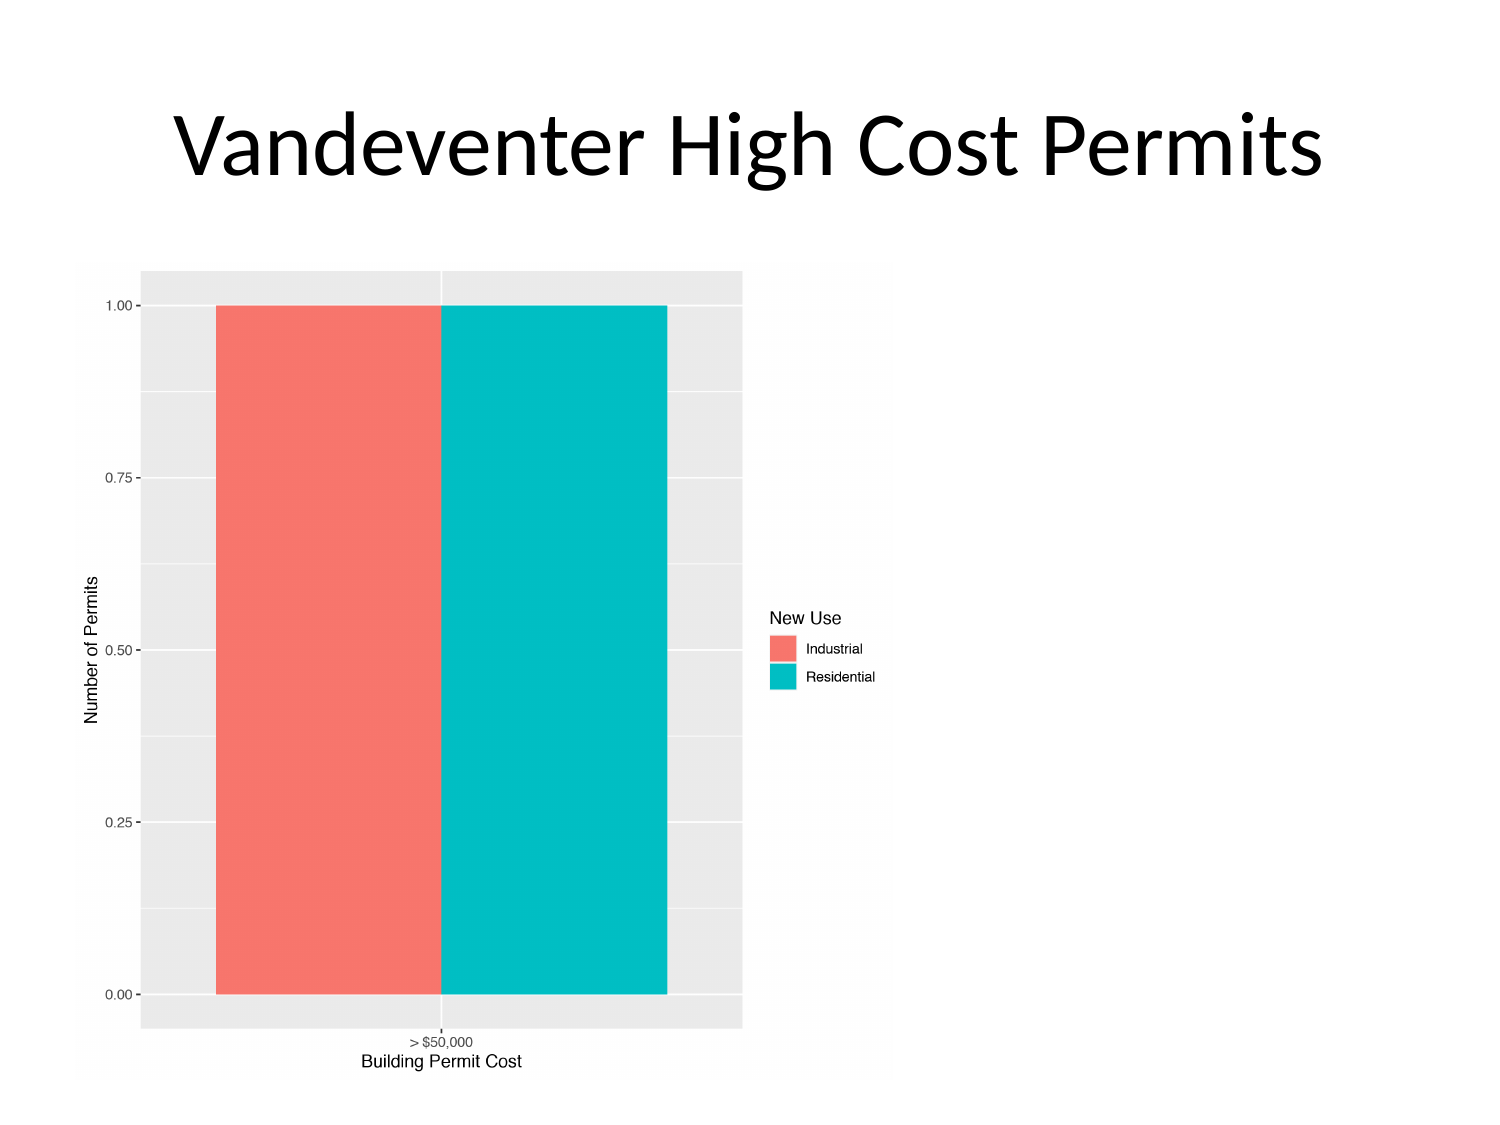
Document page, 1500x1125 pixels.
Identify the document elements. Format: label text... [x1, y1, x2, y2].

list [74, 262, 893, 1081]
title Vandeventer High Cost Permits [75, 45, 1425, 233]
